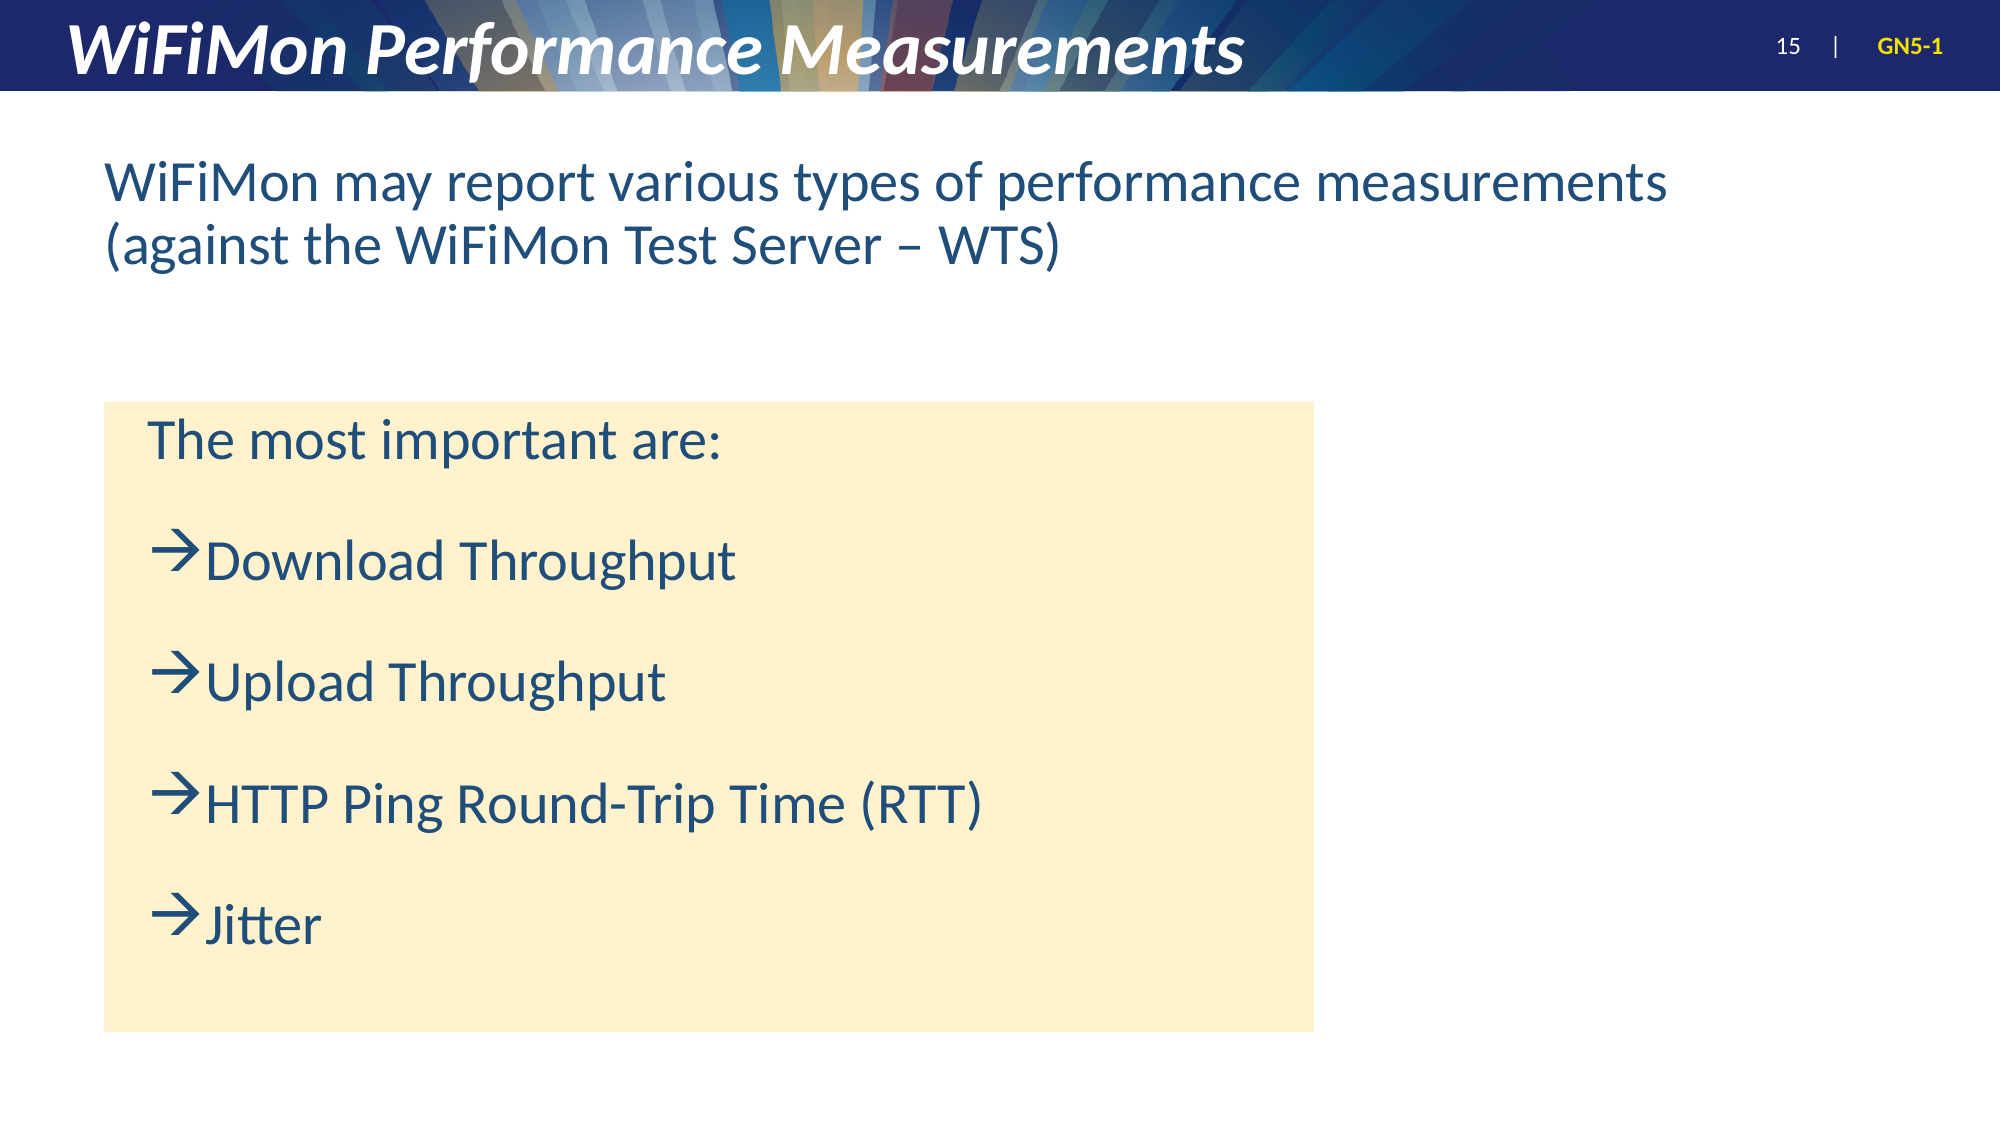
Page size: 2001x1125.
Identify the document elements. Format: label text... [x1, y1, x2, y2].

text_box [103, 400, 1315, 1033]
text_box The most important are: Download Throughput Upload Throughput HTTP Ping Round-Trip Time (RTT) Jitter [132, 401, 1085, 569]
title WiFiMon Performance Measurements [50, 14, 1674, 86]
picture [0, 0, 1688, 92]
text_box WiFiMon may report various types of performance measurements (against the WiFiMon Test Server – WTS) [89, 143, 1729, 312]
